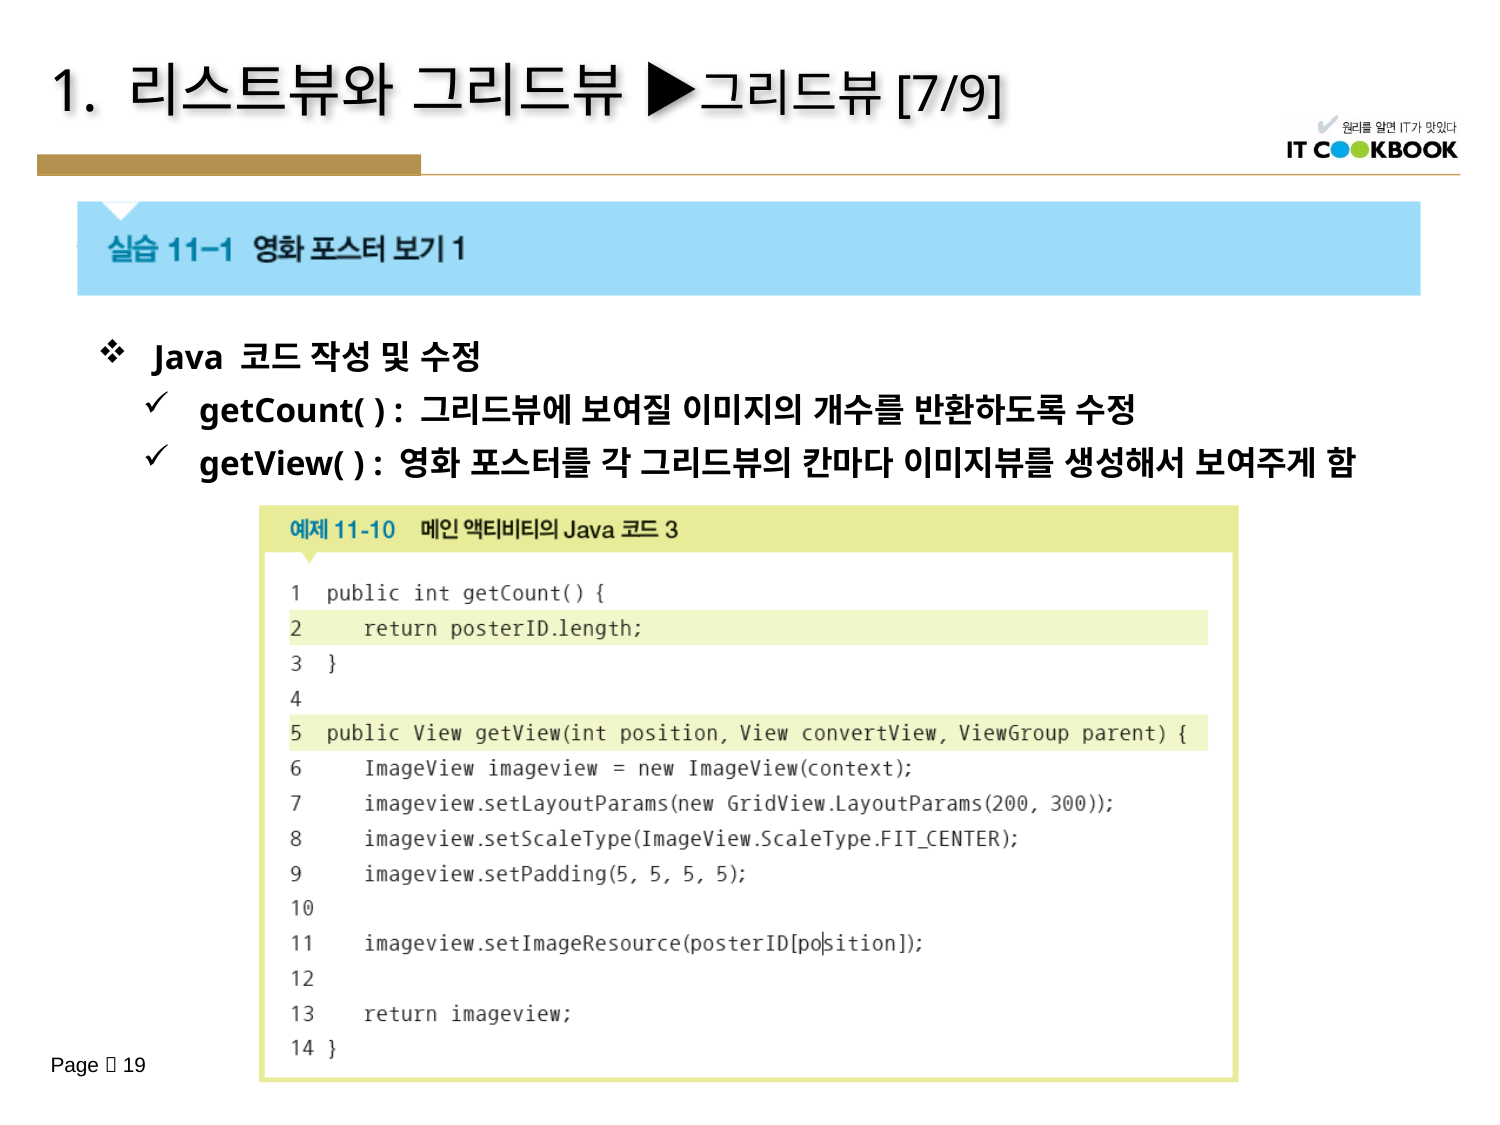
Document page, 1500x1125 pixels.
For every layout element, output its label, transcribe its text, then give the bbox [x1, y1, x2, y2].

picture [259, 503, 1241, 1088]
list Java 코드 작성 및 수정 getCount( ) : 그리드뷰에 보여질 이미지의 개수를 반환하도록 수정 getView( ) : 영화 포스터를 각 그리드뷰의 칸마다 이미지뷰를 생성해서 보여주게 함 [54, 335, 1500, 1051]
picture [1448, 112, 1461, 160]
title 1. 리스트뷰와 그리드뷰 ▶그리드뷰[7/9] [48, 53, 1448, 161]
picture [76, 197, 1424, 300]
